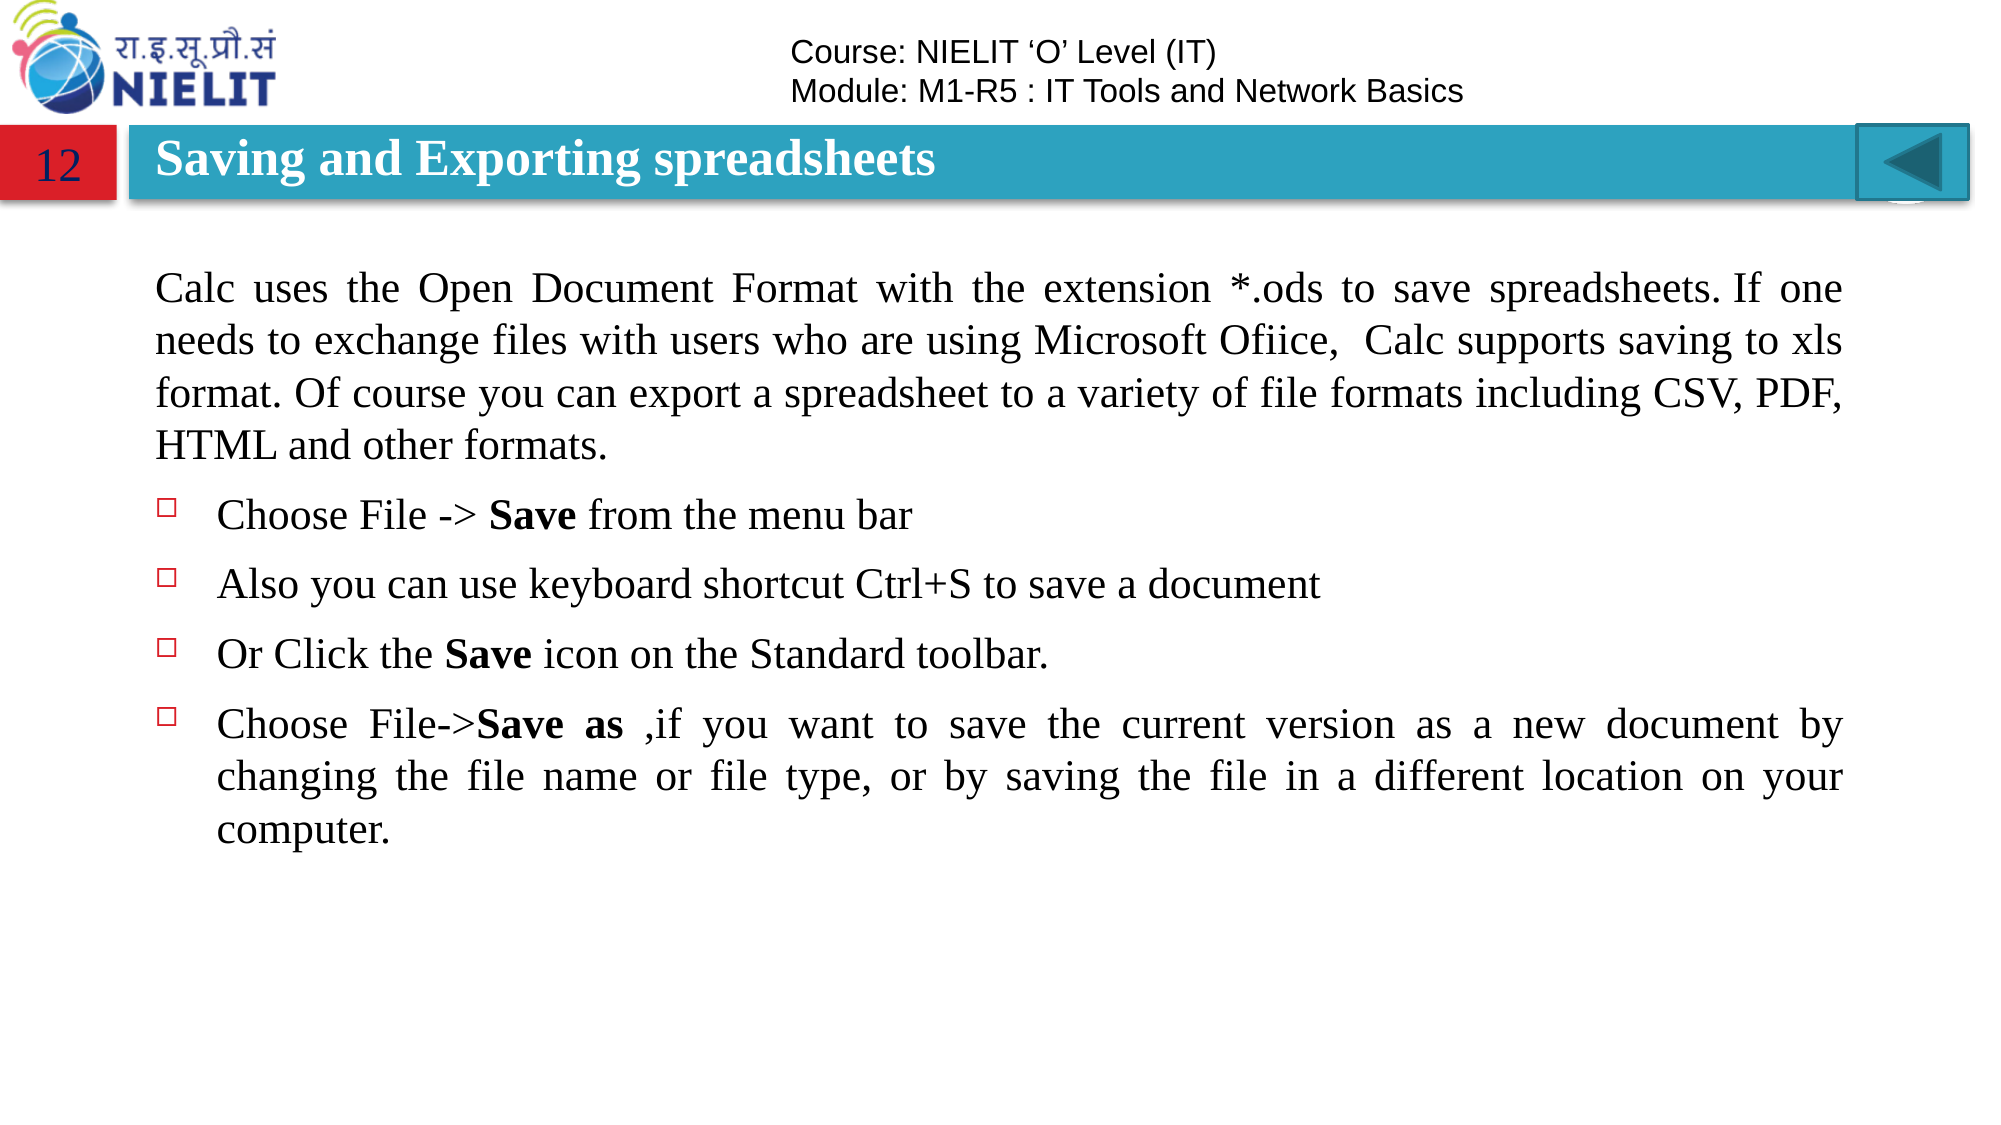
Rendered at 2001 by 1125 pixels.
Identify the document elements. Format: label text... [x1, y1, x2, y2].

picture [307, 10, 1891, 121]
slide_number 12 [0, 125, 117, 200]
picture [12, 0, 276, 114]
list Calc uses the Open Document Format with the extension *.ods to save spreadsheets. If one needs to exchange files with users who are using Microsoft Ofiice, Calc supports saving to xls format. Of course you can export a spreadsheet to a variety of file formats including CSV, PDF, HTML and other formats. Choose File -> Save from the menu bar Also you can use keyboard shortcut Ctrl+S to save a document Or Click the Save icon on the Standard toolbar. Choose File->Save as ,if you want to save the current version as a new document by changing the file name or file type, or by saving the file in a different location on your computer. [137, 249, 1863, 1014]
title Saving and Exporting spreadsheets [137, 129, 1863, 195]
